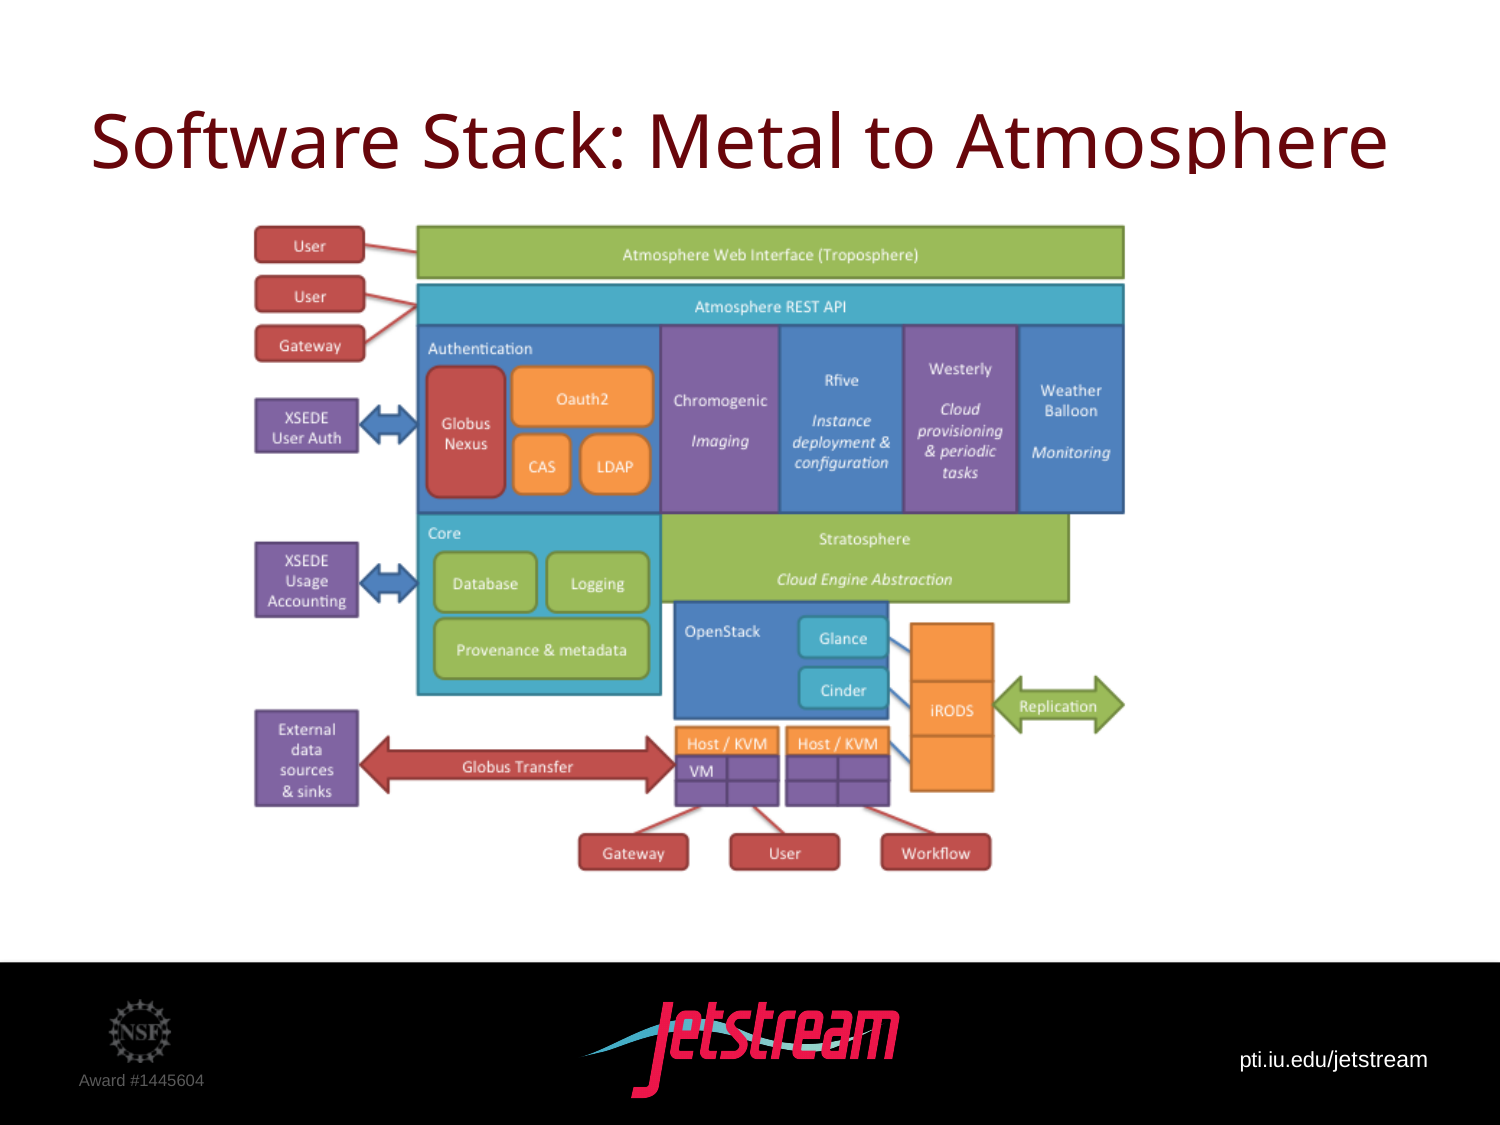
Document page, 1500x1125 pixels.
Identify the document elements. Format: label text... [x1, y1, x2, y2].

title Software Stack: Metal to Atmosphere [75, 45, 1425, 233]
picture [237, 174, 1276, 954]
picture [575, 995, 902, 1105]
